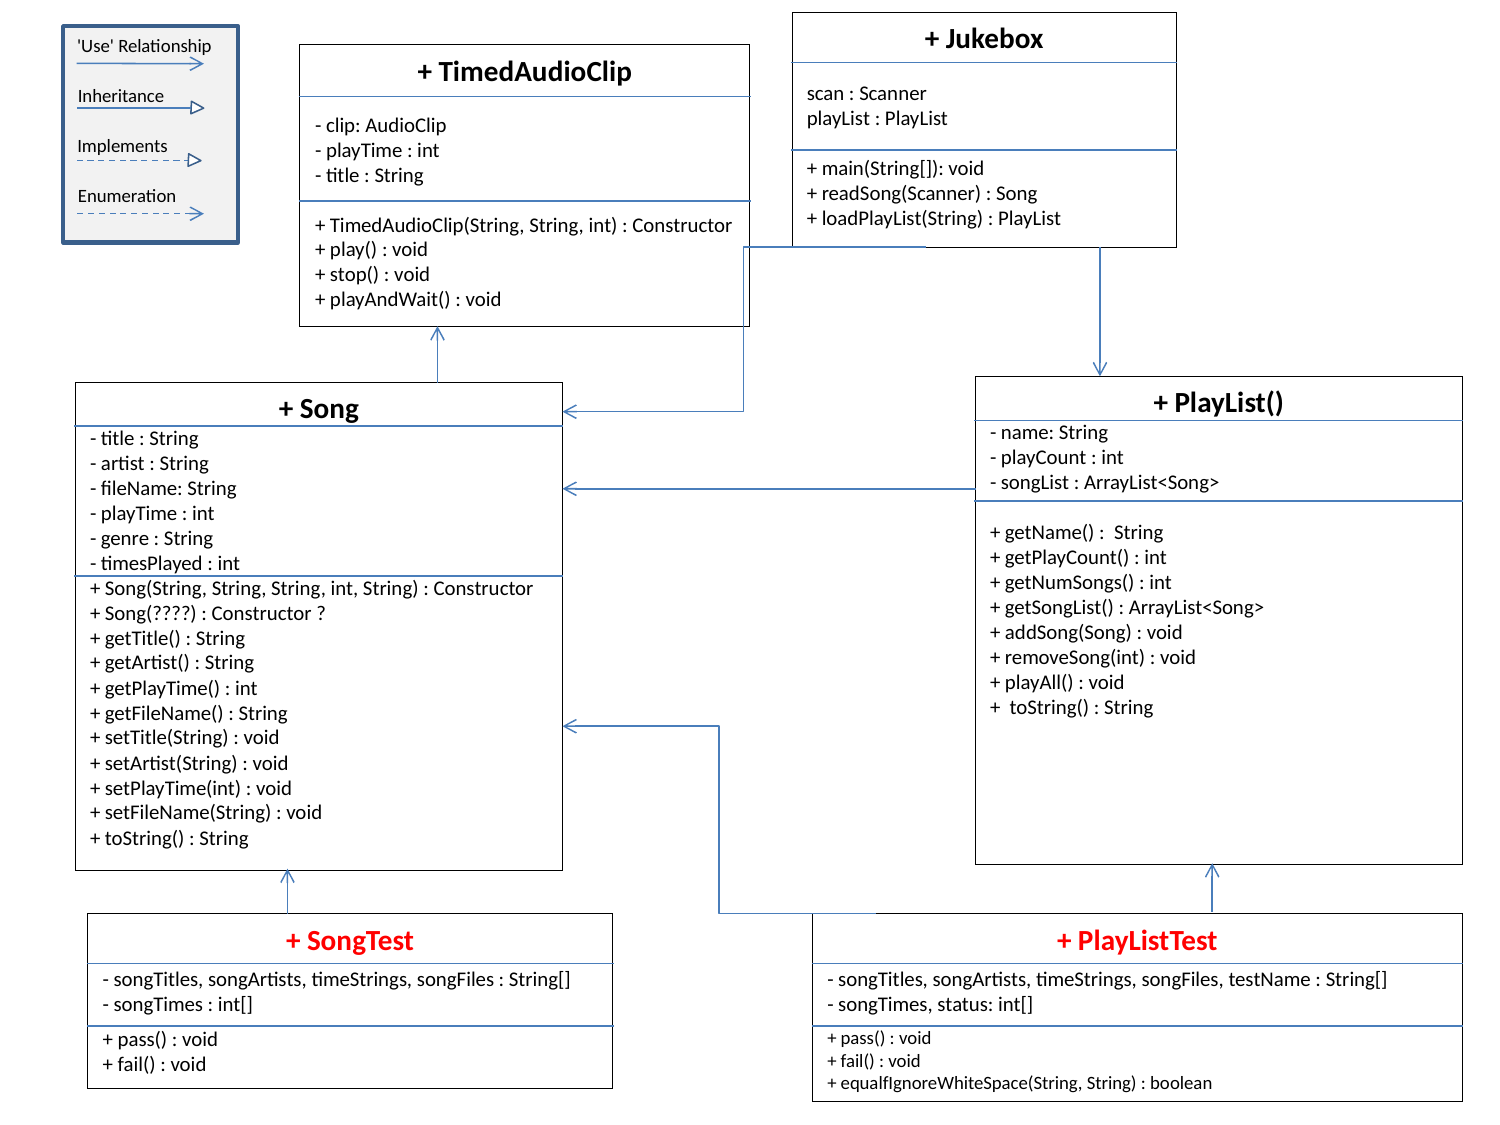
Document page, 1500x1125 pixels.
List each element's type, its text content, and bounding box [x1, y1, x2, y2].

text_box + PlayListTest - songTitles, songArtists, timeStrings, songFiles, testName : String[] - songTimes, status: int[] + pass() : void + fail() : void + equalfIgnoreWhiteSpace(String, String) : boolean [812, 1032, 1463, 1102]
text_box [974, 375, 1463, 866]
text_box + SongTest - songTitles, songArtists, timeStrings, songFiles : String[] - songTimes : int[] + pass() : void + fail() : void [87, 1033, 613, 1089]
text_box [74, 381, 563, 871]
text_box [791, 12, 1177, 249]
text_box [562, 725, 876, 914]
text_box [62, 25, 239, 243]
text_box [299, 44, 751, 327]
text_box + PlayListTest - songTitles, songArtists, timeStrings, songFiles, testName : String[] - songTimes, status: int[] + pass() : void + fail() : void + equalfIgnoreWhiteSpace(String, String) : boolean [812, 913, 1463, 963]
text_box + SongTest - songTitles, songArtists, timeStrings, songFiles : String[] - songTimes : int[] + pass() : void + fail() : void [87, 913, 613, 963]
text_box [562, 246, 926, 412]
text_box + SongTest - songTitles, songArtists, timeStrings, songFiles : String[] - songTimes : int[] + pass() : void + fail() : void [87, 970, 613, 1025]
text_box + PlayListTest - songTitles, songArtists, timeStrings, songFiles, testName : String[] - songTimes, status: int[] + pass() : void + fail() : void + equalfIgnoreWhiteSpace(String, String) : boolean [812, 969, 1463, 1025]
